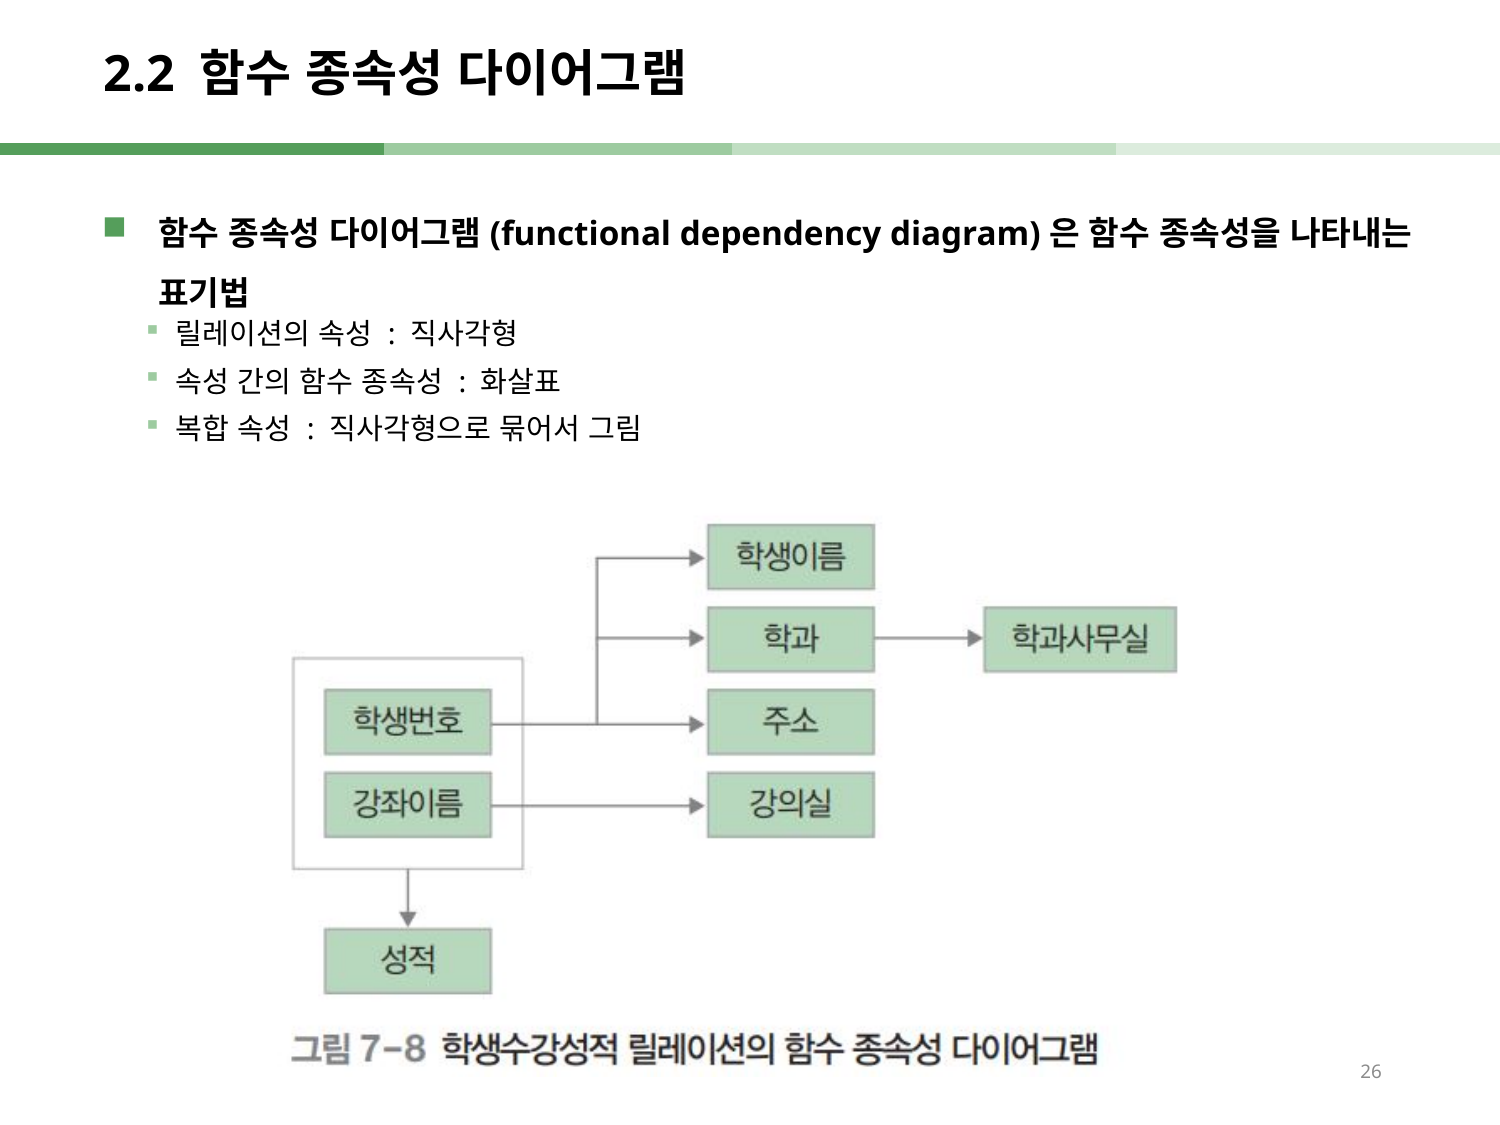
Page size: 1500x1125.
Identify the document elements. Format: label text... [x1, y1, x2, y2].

list 함수 종속성 다이어그램(functional dependency diagram)은 함수 종속성을 나타내는 표기법 릴레이션의 속성 : 직사각형 속성 간의 함수 종속성 : 화살표 복합 속성 : 직사각형으로 묶어서 그림 [86, 184, 1434, 1071]
title 2.2 함수 종속성 다이어그램 [88, 30, 1329, 121]
slide_number 26 [1059, 1042, 1397, 1103]
picture [265, 489, 1196, 1077]
